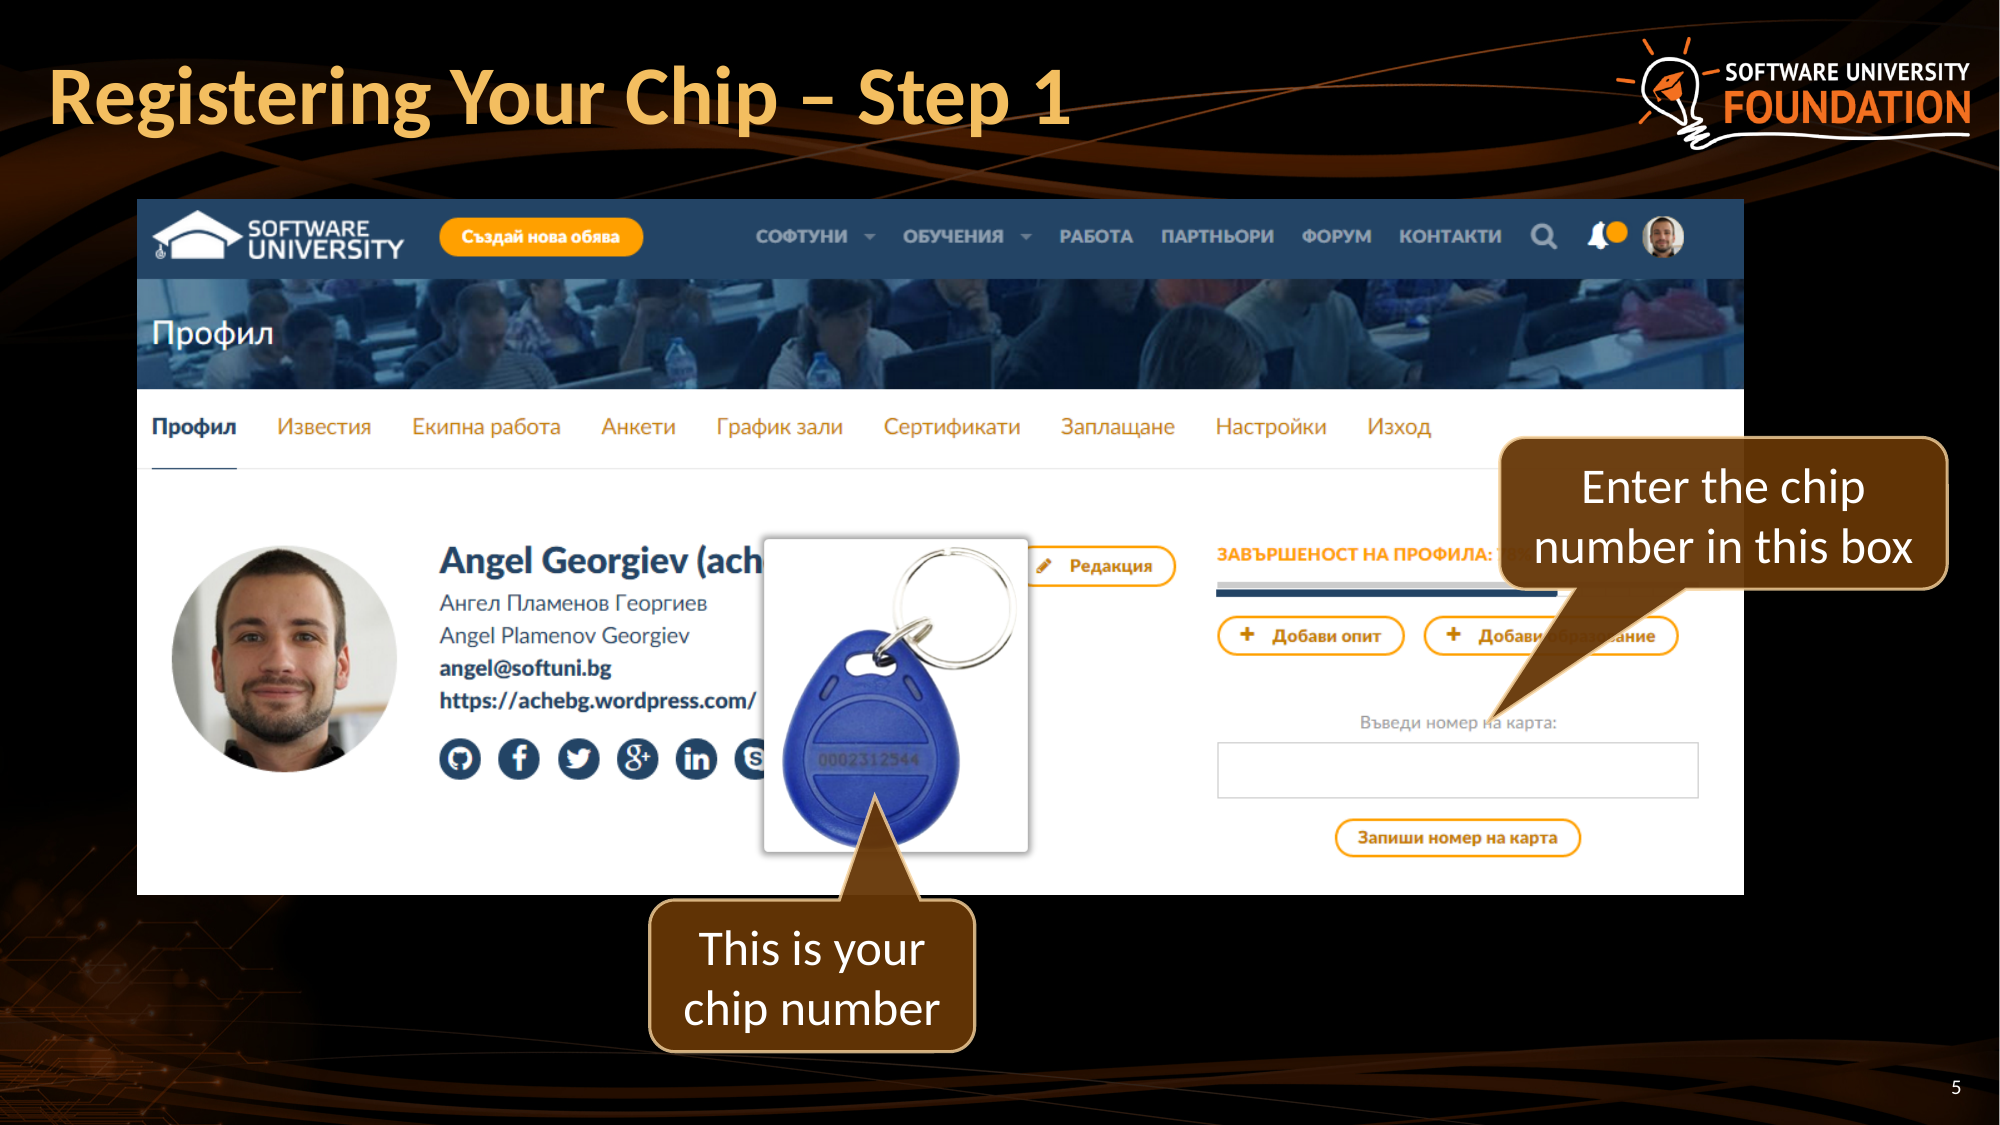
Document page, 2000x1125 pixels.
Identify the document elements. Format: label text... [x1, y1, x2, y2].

title Registering Your Chip – Step 1 [30, 6, 1602, 189]
slide_number 5 [1897, 1070, 1968, 1103]
text_box Enter the chip number in this box [1744, 436, 1949, 591]
picture [0, 0, 2000, 1125]
text_box This is your chip number [648, 896, 976, 1053]
